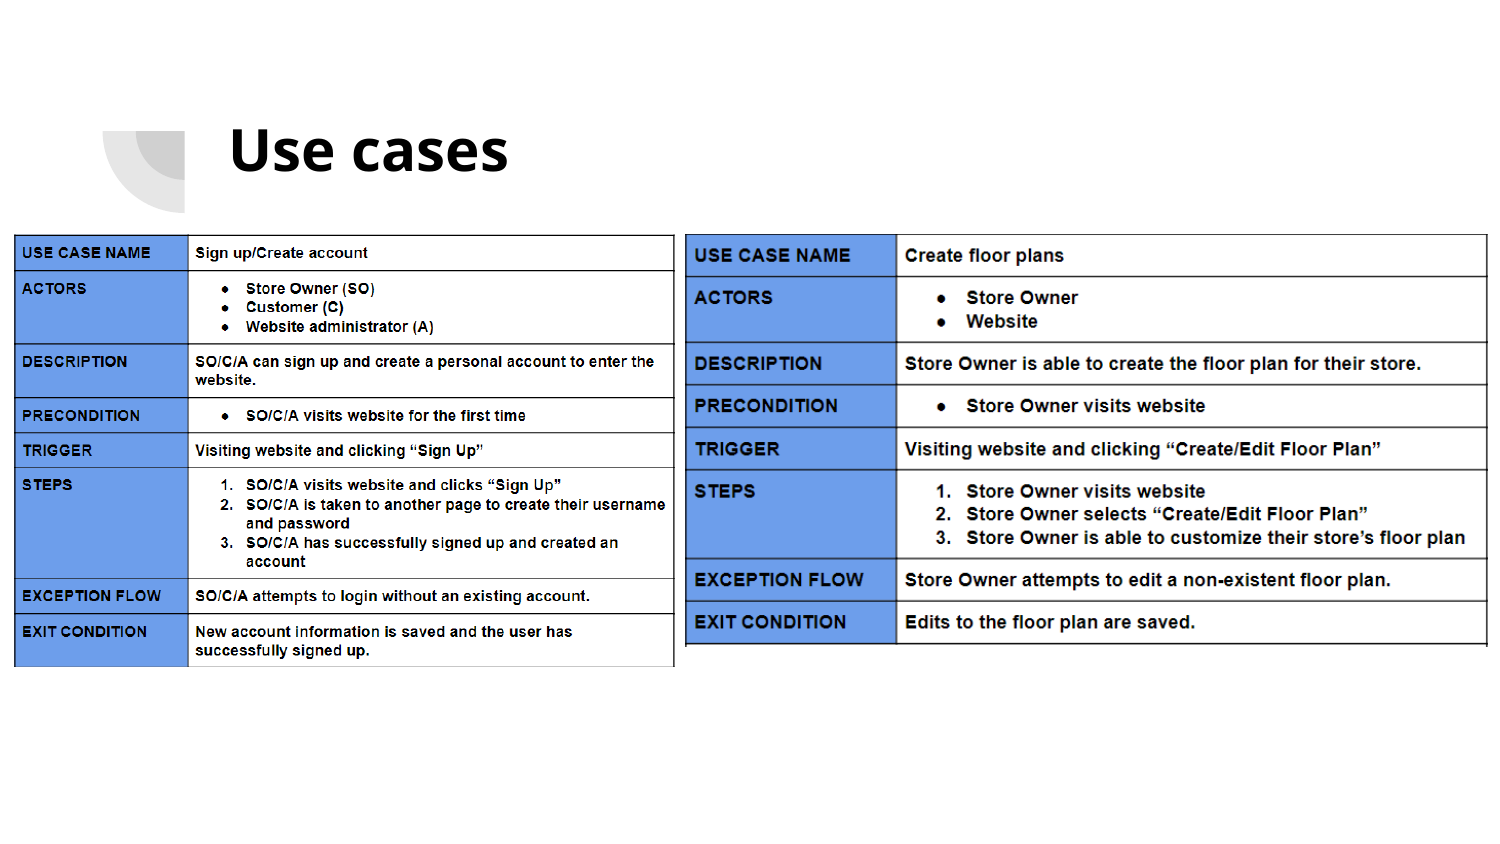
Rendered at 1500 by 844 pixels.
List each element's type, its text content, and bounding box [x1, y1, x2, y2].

picture [13, 234, 677, 667]
title Use cases [213, 98, 1368, 236]
picture [684, 234, 1488, 647]
